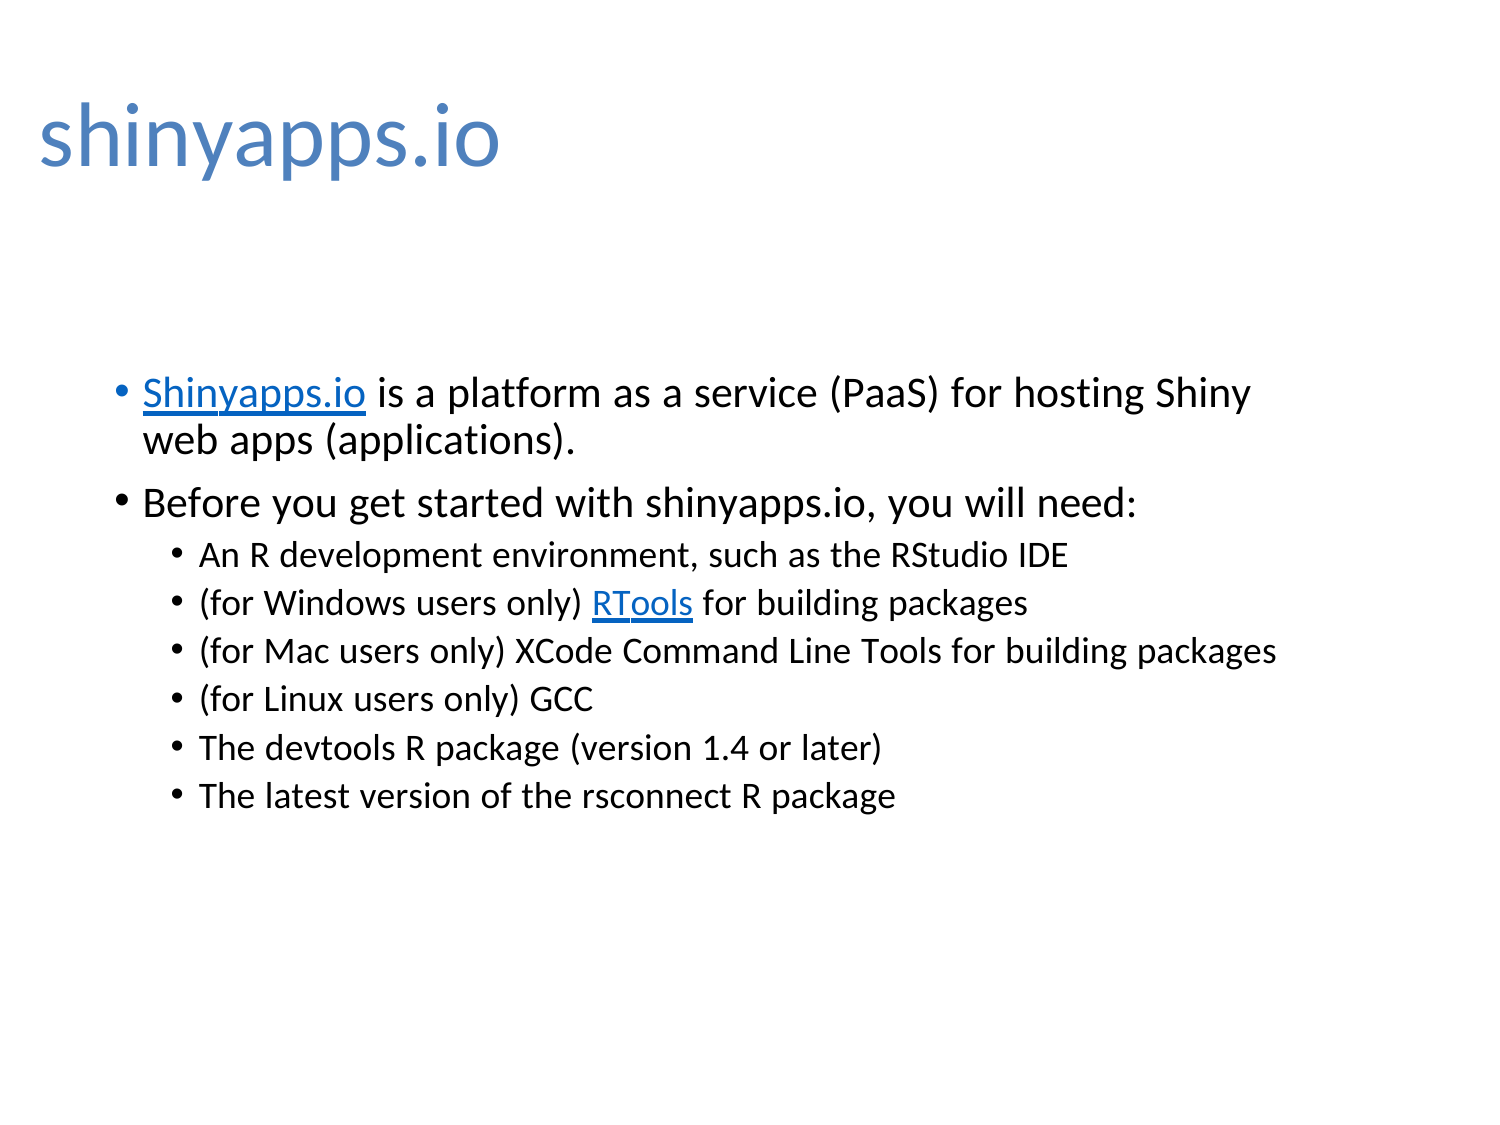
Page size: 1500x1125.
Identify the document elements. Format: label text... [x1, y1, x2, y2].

text_box Shinyapps.io is a platform as a service (PaaS) for hosting Shiny web apps (applications). Before you get started with shinyapps.io, you will need: An R development environment, such as the RStudio IDE (for Windows users only) RTools for building packages (for Mac users only) XCode Command Line Tools for building packages (for Linux users only) GCC The devtools R package (version 1.4 or later) The latest version of the rsconnect R package [112, 369, 1324, 817]
title shinyapps.io [37, 37, 999, 263]
